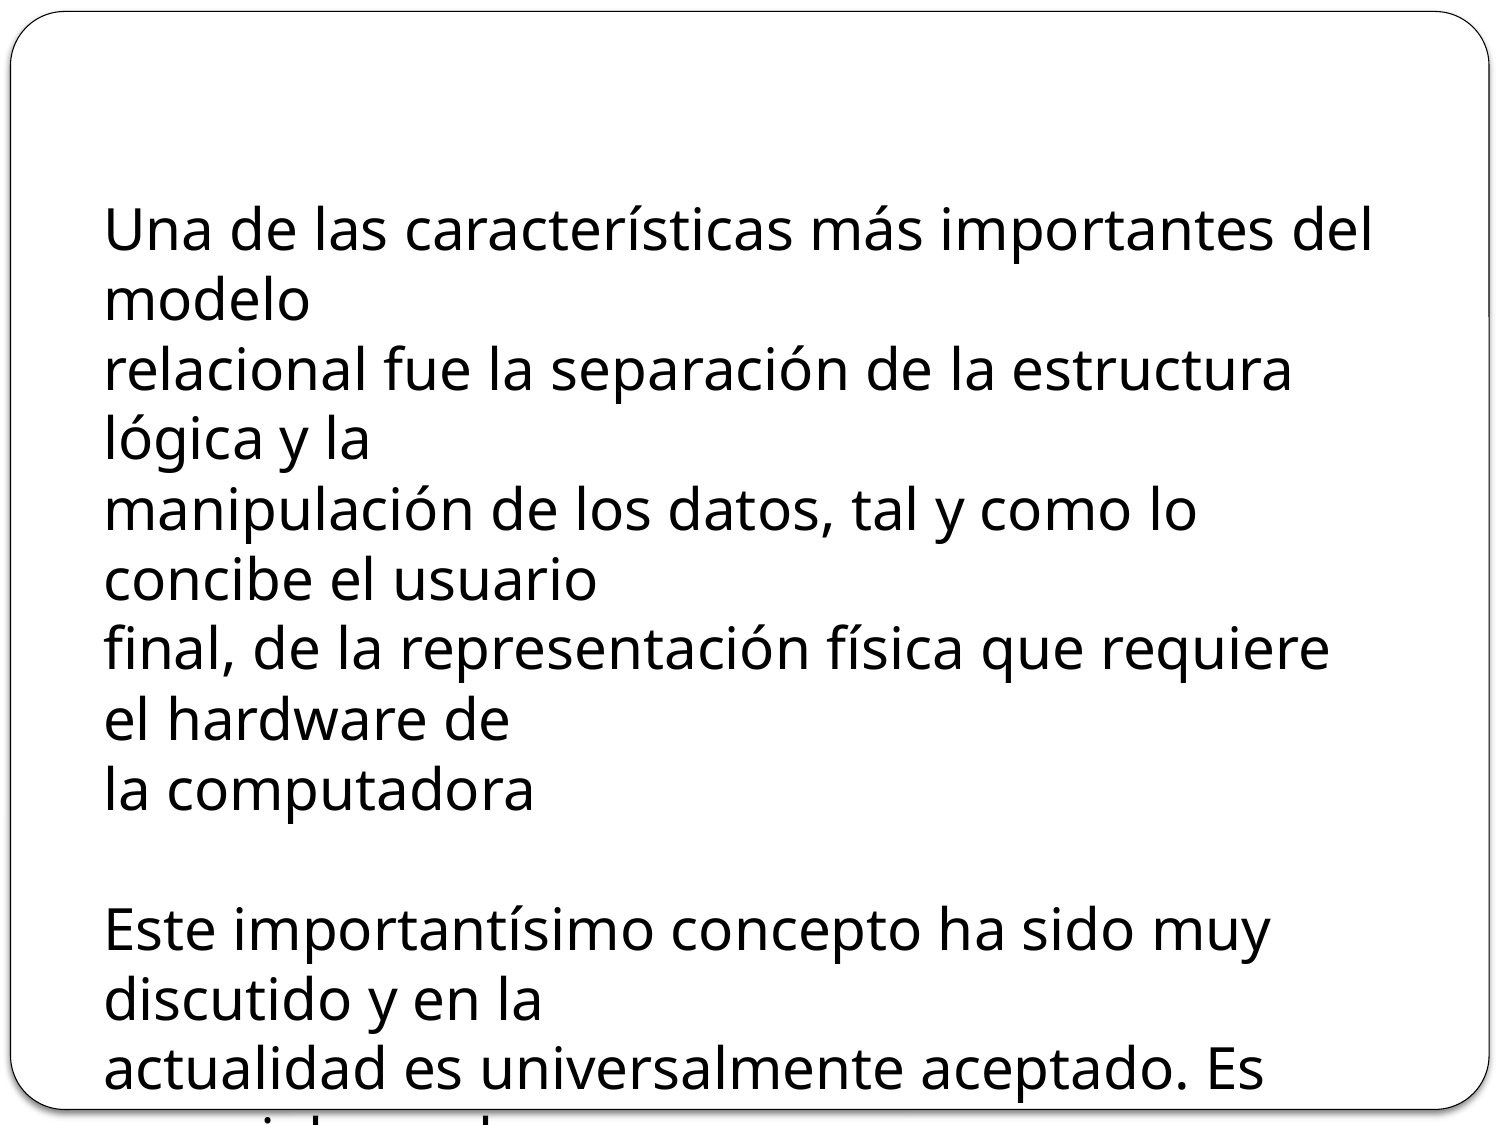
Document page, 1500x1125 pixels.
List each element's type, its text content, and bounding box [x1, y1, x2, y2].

text_box Una de las características más importantes del modelo relacional fue la separación de la estructura lógica y la manipulación de los datos, tal y como lo concibe el usuario final, de la representación física que requiere el hardware de la computadora Este importantísimo concepto ha sido muy discutido y en la actualidad es universalmente aceptado. Es esencial para la filosofía de la estructura de base de datos que propone el modelo ANSI/SPARC que se estudiará a continuación [88, 184, 1400, 1125]
